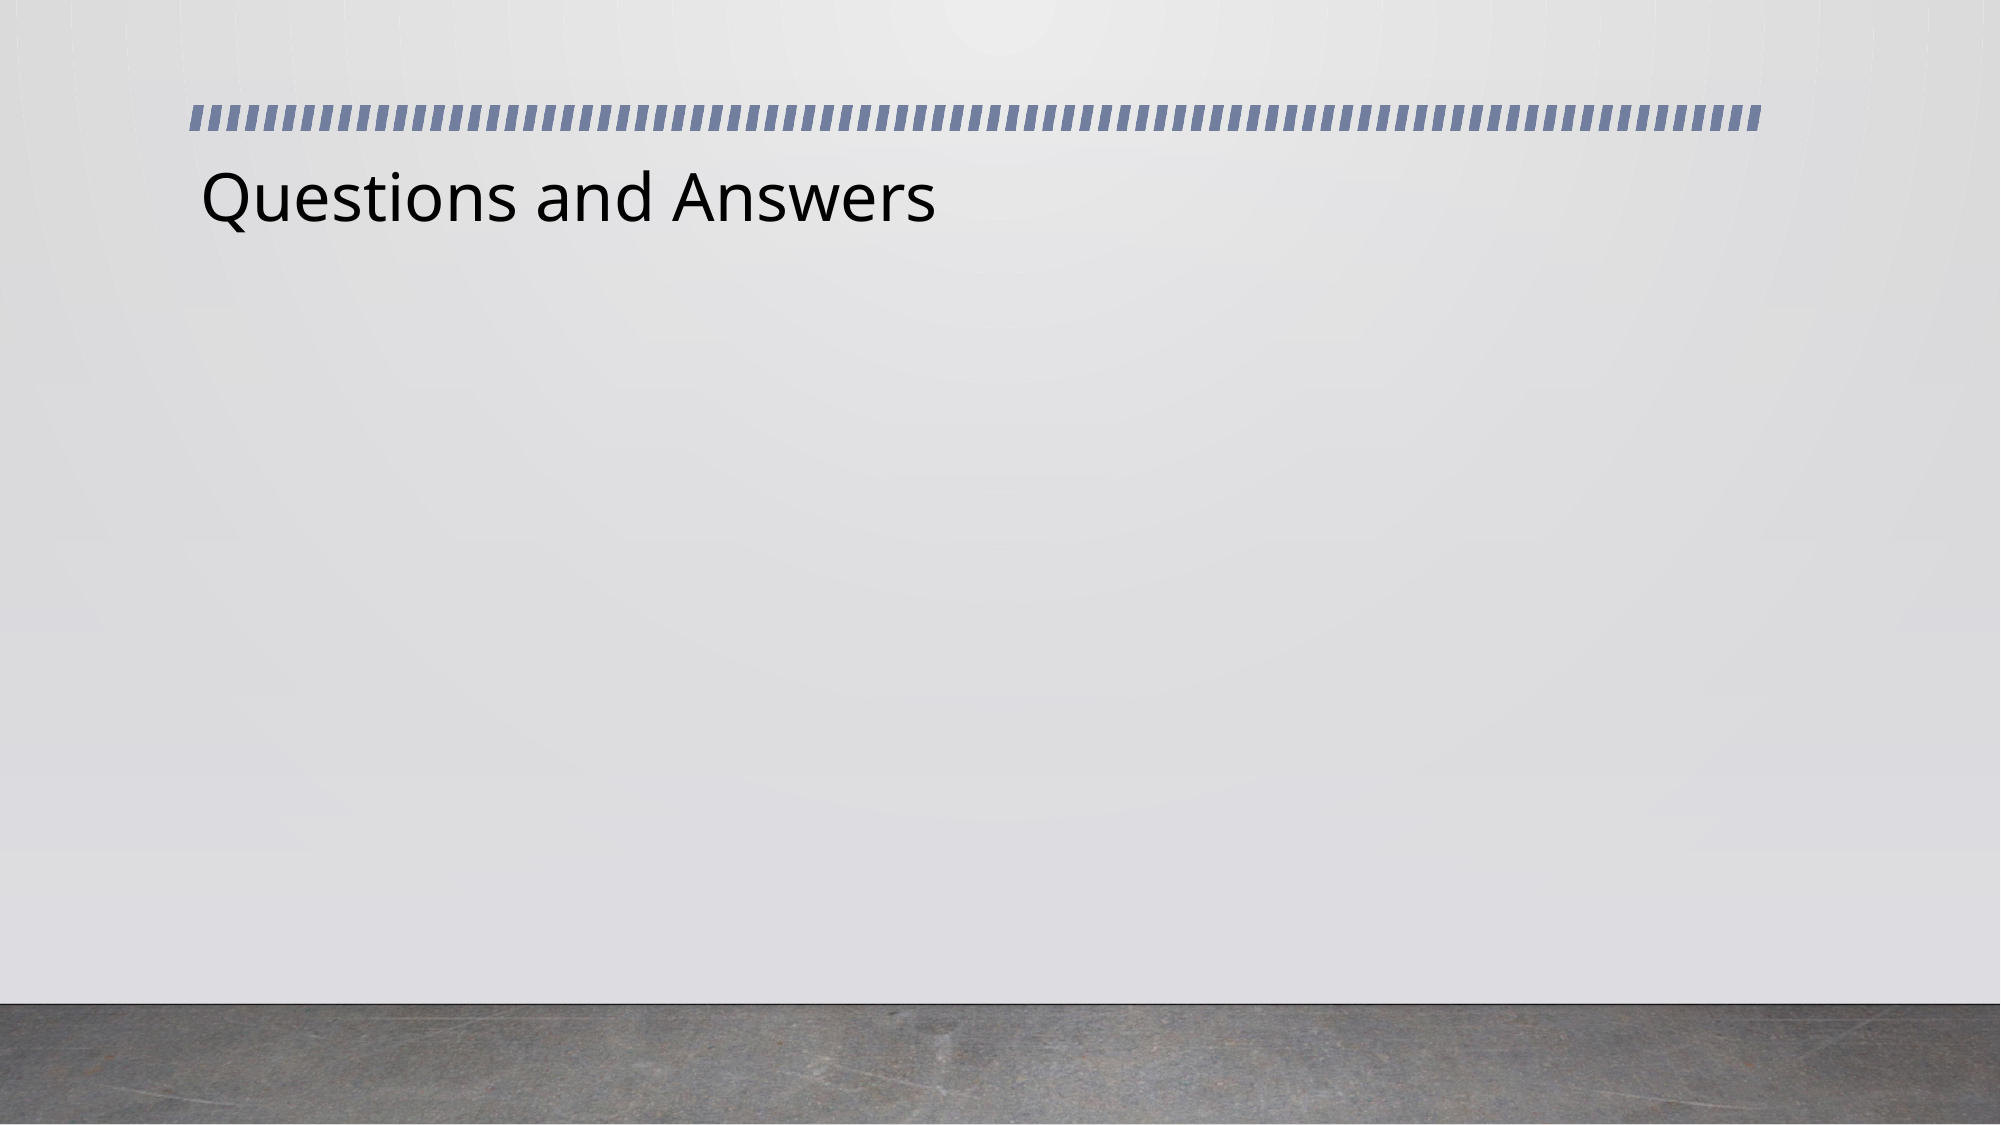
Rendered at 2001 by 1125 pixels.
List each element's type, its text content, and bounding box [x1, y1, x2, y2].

picture [0, 1004, 2000, 1124]
title Questions and Answers [185, 156, 1761, 329]
